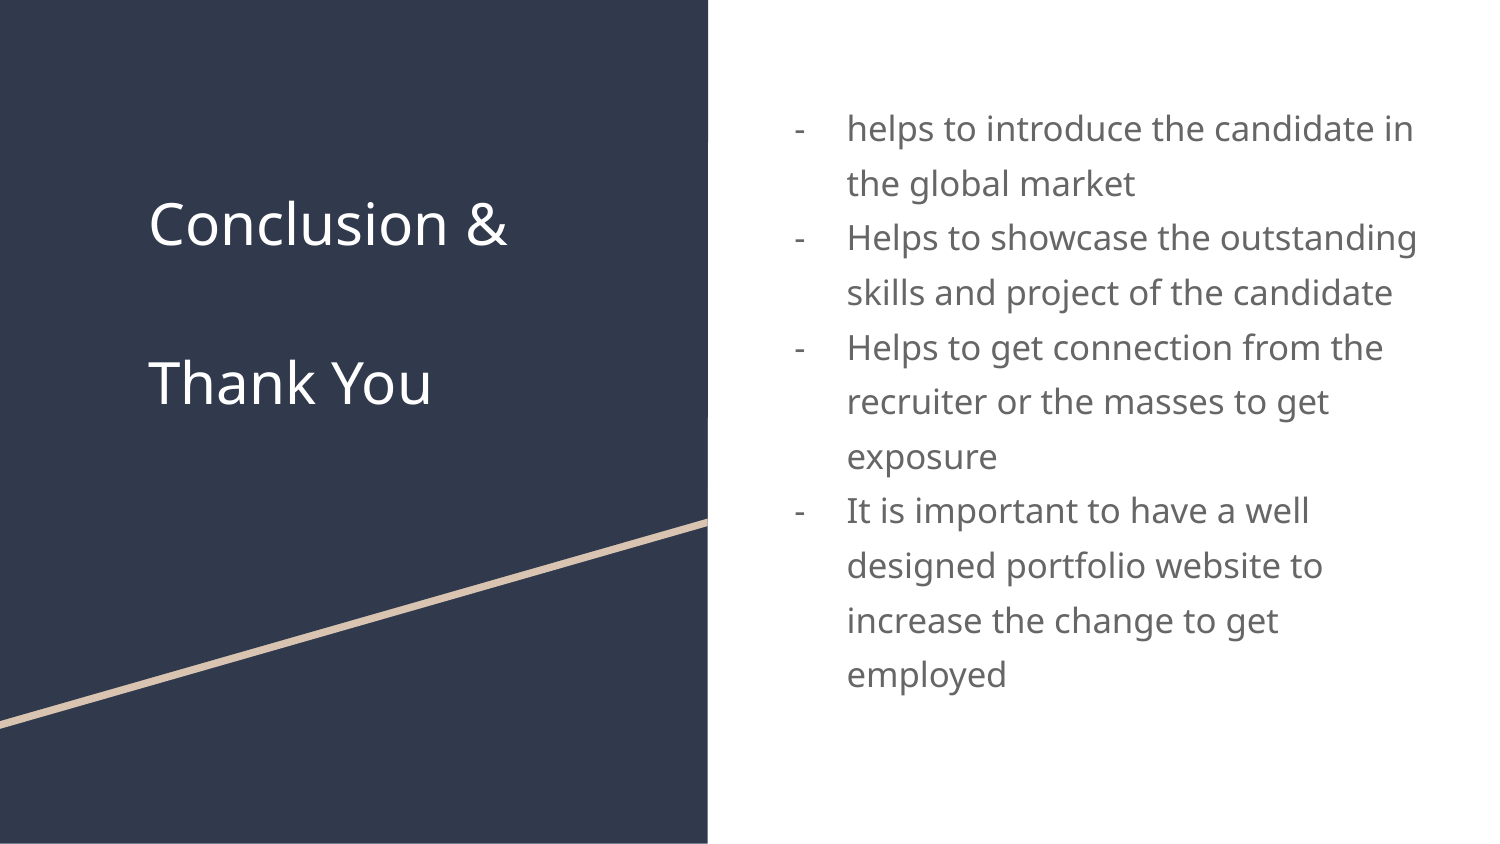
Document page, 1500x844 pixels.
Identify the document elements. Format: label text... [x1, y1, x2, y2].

title Conclusion & Thank You [58, 168, 667, 581]
list helps to introduce the candidate in the global market Helps to showcase the outstanding skills and project of the candidate Helps to get connection from the recruiter or the masses to get exposure It is important to have a well designed portfolio website to increase the change to get employed [761, 82, 1446, 755]
